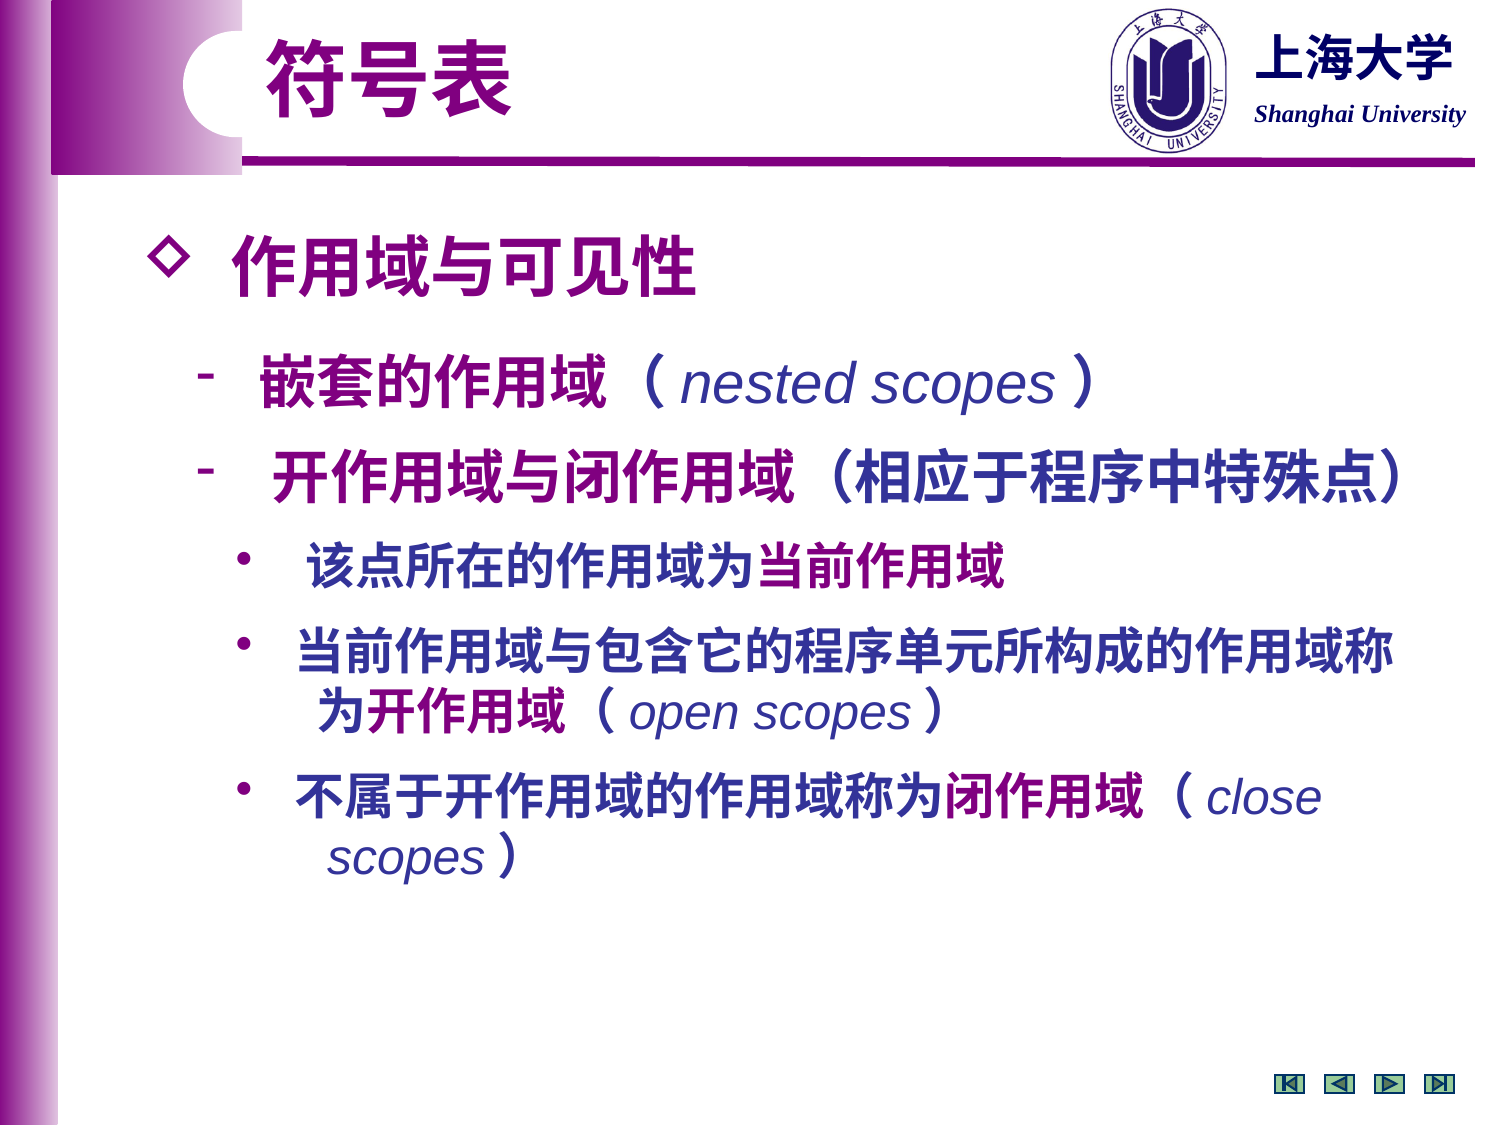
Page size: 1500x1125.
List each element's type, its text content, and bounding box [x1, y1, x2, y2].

picture [1108, 7, 1229, 154]
text_box [1274, 1074, 1305, 1093]
text_box 符号表 [249, 31, 550, 136]
text_box [1424, 1074, 1455, 1093]
text_box [1374, 1074, 1405, 1093]
text_box 嵌套的作用域（nested scopes） 开作用域与闭作用域（相应于程序中特殊点） 该点所在的作用域为当前作用域 当前作用域与包含它的程序单元所构成的作用域称 为开作用域（open scopes） 不属于开作用域的作用域称为闭作用域（close scopes） [181, 337, 1471, 893]
text_box [1324, 1074, 1355, 1093]
text_box 作用域与可见性 [125, 217, 951, 313]
